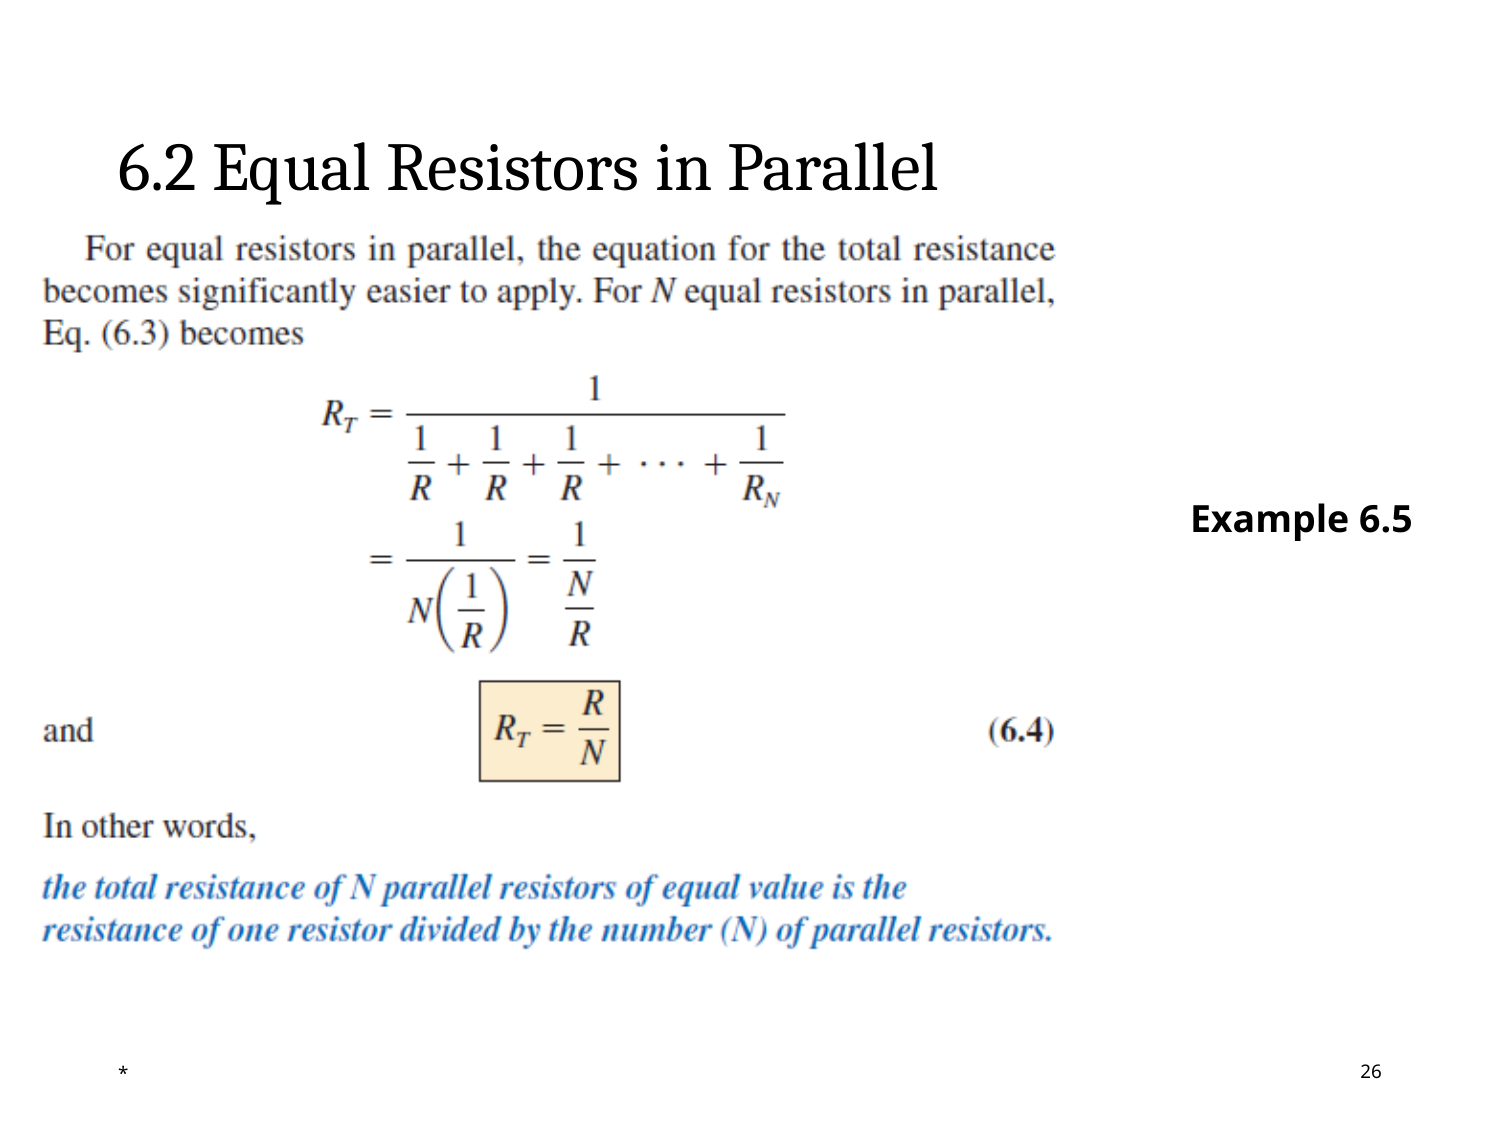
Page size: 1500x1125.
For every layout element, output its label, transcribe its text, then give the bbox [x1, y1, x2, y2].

text_box * [103, 1042, 441, 1103]
text_box Example 6.5 [1174, 487, 1500, 548]
picture [37, 230, 1076, 957]
title 6.2 Equal Resistors in Parallel [103, 59, 1397, 278]
text_box ‹#› [1059, 1042, 1397, 1103]
